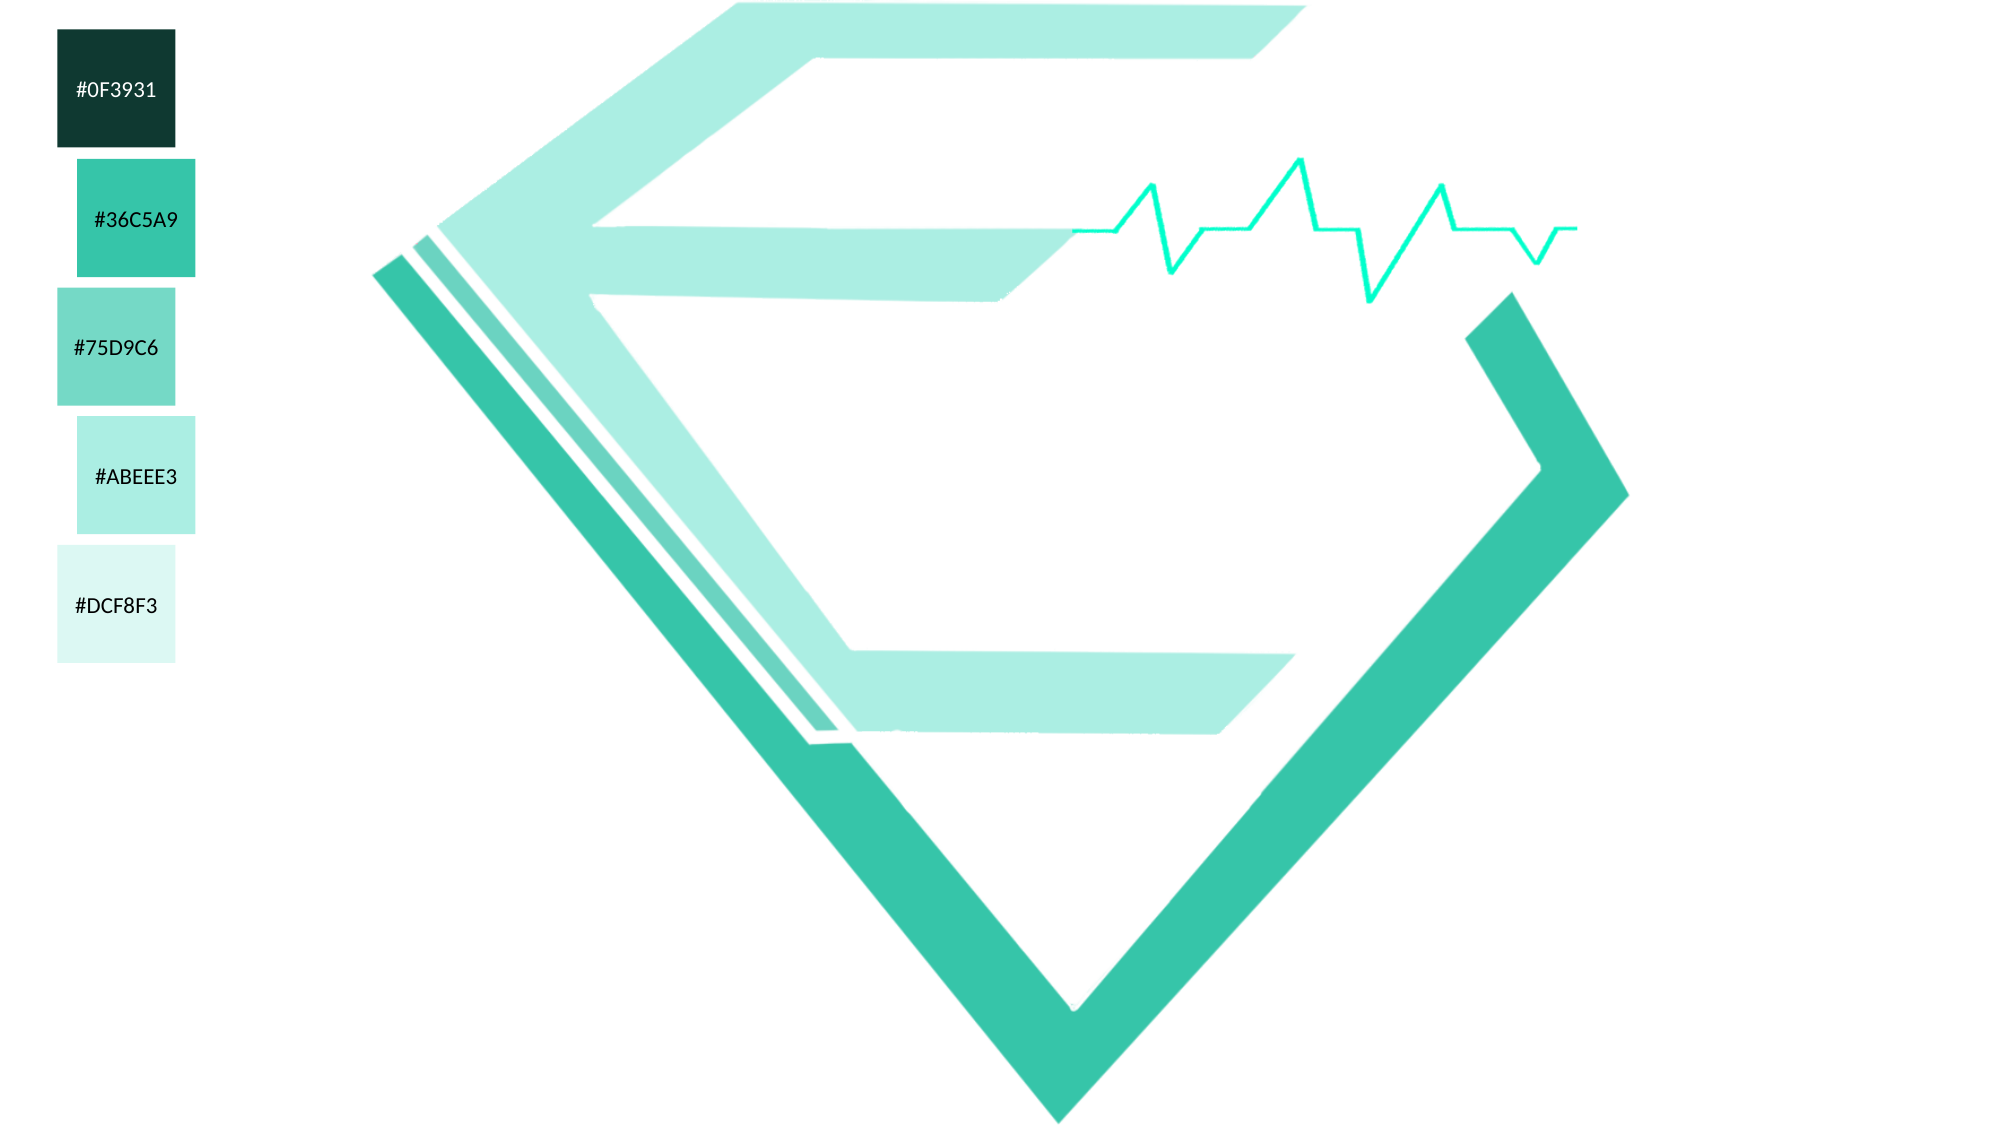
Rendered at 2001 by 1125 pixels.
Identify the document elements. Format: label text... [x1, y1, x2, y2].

text_box #DCF8F3 [56, 544, 176, 664]
text_box #0F3931 [56, 28, 176, 148]
text_box #36C5A9 [76, 158, 196, 278]
text_box #75D9C6 [56, 287, 176, 407]
text_box #ABEEE3 [76, 415, 196, 535]
picture [367, 0, 1633, 1125]
